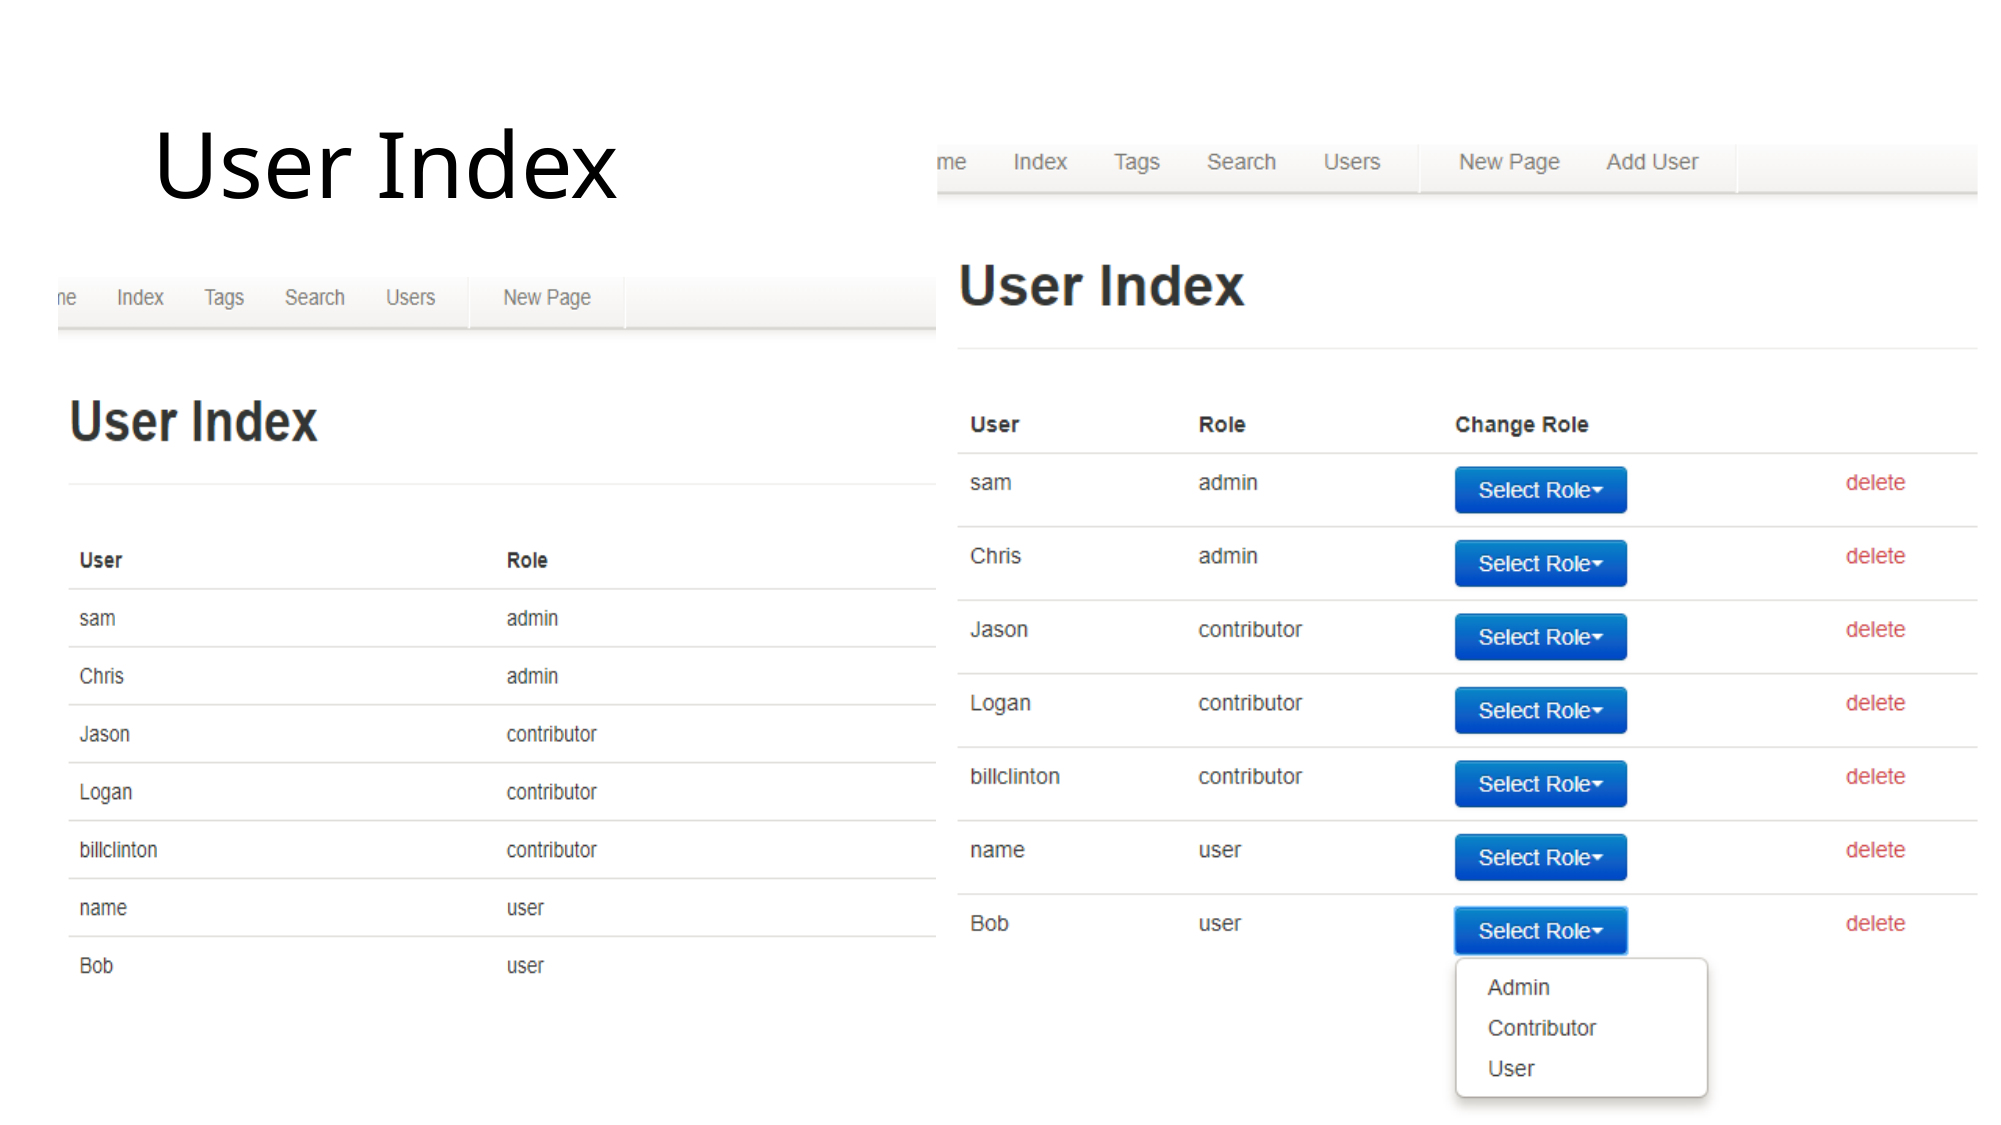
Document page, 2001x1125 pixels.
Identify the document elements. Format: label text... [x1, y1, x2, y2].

picture [58, 140, 1981, 1125]
title User Index [137, 59, 1863, 277]
